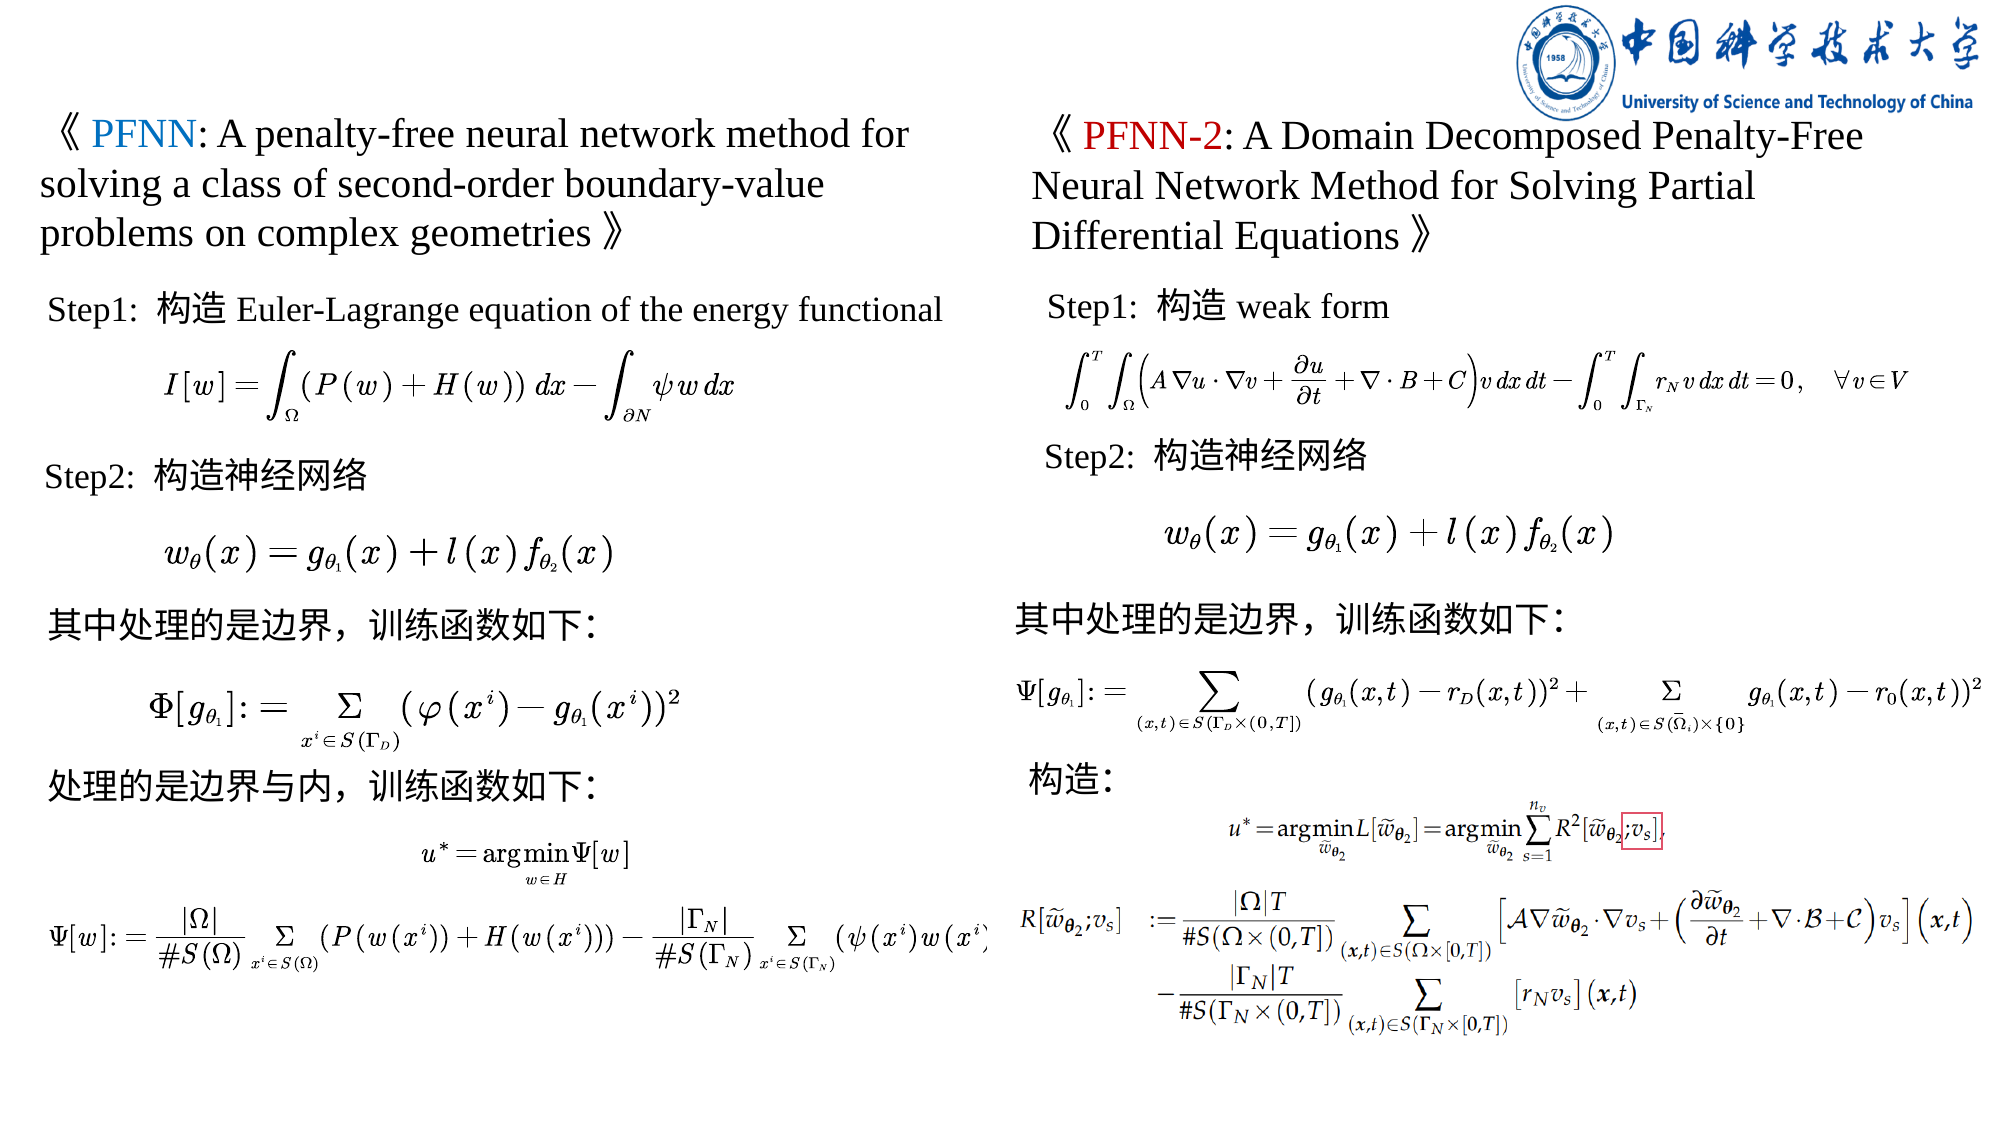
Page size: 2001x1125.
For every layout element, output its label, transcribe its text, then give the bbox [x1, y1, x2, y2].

picture [986, 791, 1987, 1040]
picture [1516, 0, 1987, 123]
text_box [160, 525, 623, 583]
text_box 《PFNN-2: A Domain Decomposed Penalty-Free Neural Network Method for Solving Partial Differential Equations》 [1016, 101, 1975, 266]
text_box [1062, 344, 1914, 420]
text_box Step1: 构造weak form [1032, 275, 2000, 334]
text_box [145, 681, 687, 761]
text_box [160, 344, 740, 433]
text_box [1160, 506, 1623, 563]
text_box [1013, 662, 1987, 740]
text_box Step2: 构造神经网络 [29, 445, 383, 504]
text_box 《PFNN: A penalty-free neural network method for solving a class of second-order boundary-value problems on complex geometries》 [25, 98, 966, 263]
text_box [46, 833, 1009, 980]
text_box Step2: 构造神经网络 [1029, 425, 1383, 484]
text_box Step1: 构造Euler-Lagrange equation of the energy functional [32, 278, 1033, 336]
